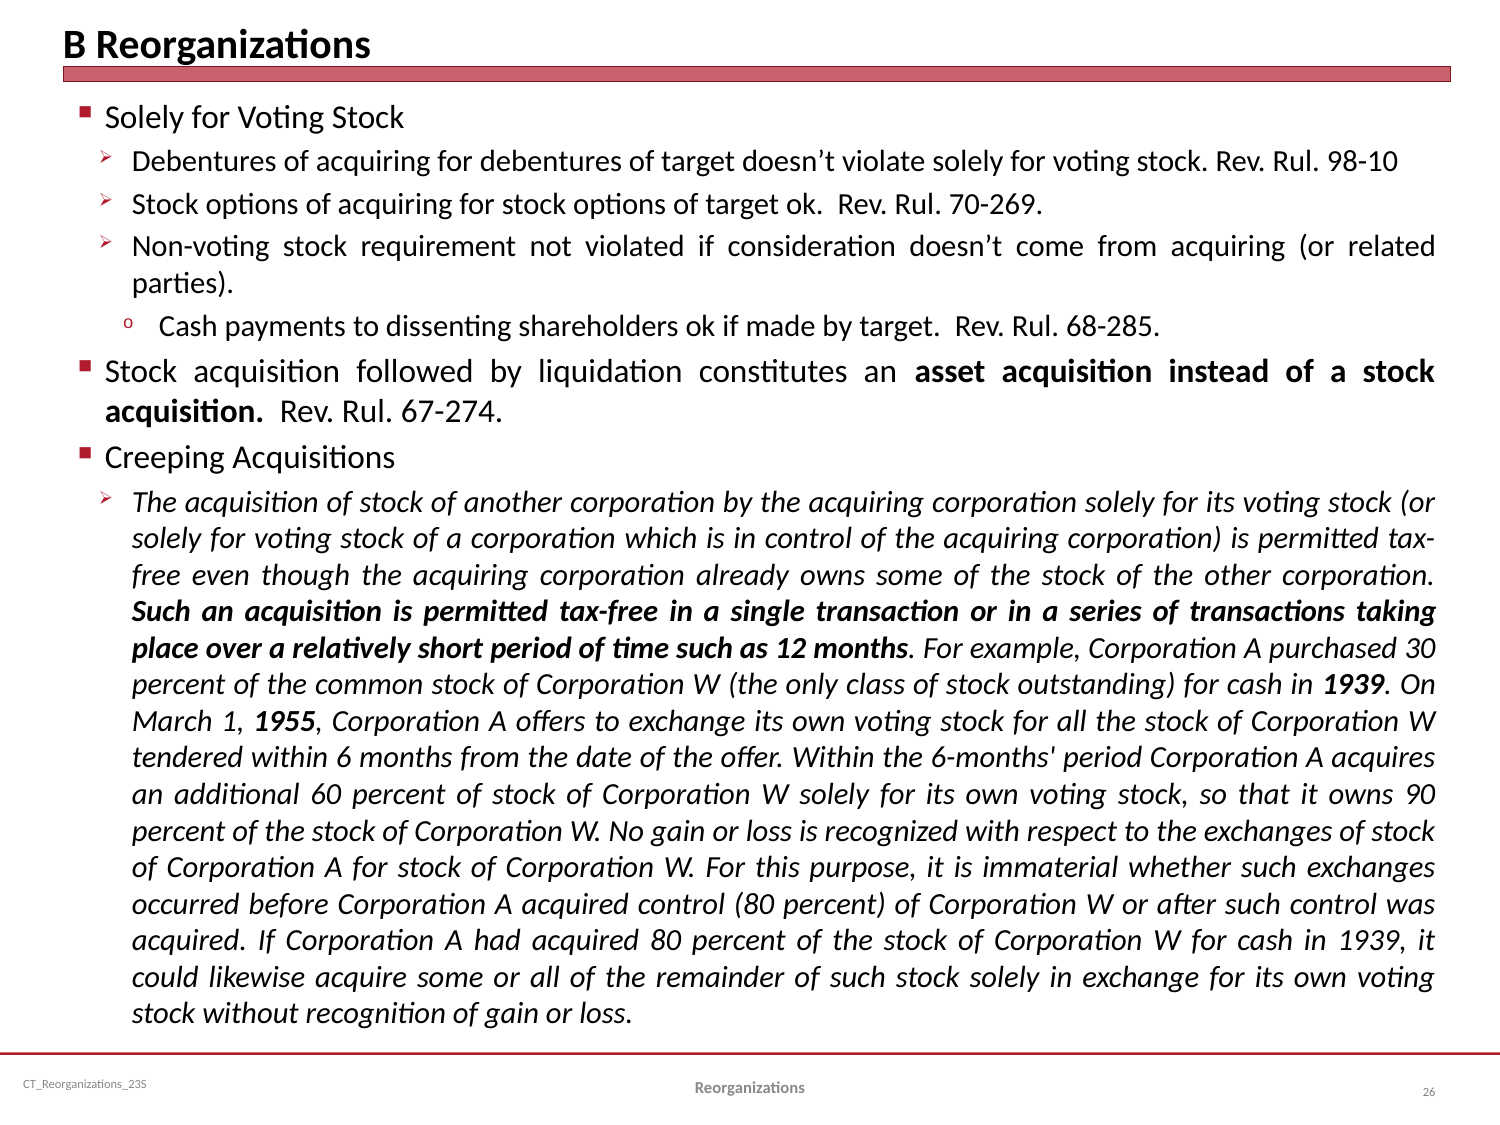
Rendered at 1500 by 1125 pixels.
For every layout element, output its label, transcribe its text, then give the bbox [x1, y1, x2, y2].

list Solely for Voting Stock Debentures of acquiring for debentures of target doesn’t violate solely for voting stock. Rev. Rul. 98-10 Stock options of acquiring for stock options of target ok. Rev. Rul. 70-269. Non-voting stock requirement not violated if consideration doesn’t come from acquiring (or related parties). Cash payments to dissenting shareholders ok if made by target. Rev. Rul. 68-285. Stock acquisition followed by liquidation constitutes an asset acquisition instead of a stock acquisition. Rev. Rul. 67-274. Creeping Acquisitions The acquisition of stock of another corporation by the acquiring corporation solely for its voting stock (or solely for voting stock of a corporation which is in control of the acquiring corporation) is permitted tax-free even though the acquiring corporation already owns some of the stock of the other corporation. Such an acquisition is permitted tax-free in a single transaction or in a series of transactions taking place over a relatively short period of time such as 12 months. For example, Corporation A purchased 30 percent of the common stock of Corporation W (the only class of stock outstanding) for cash in 1939. On March 1, 1955, Corporation A offers to exchange its own voting stock for all the stock of Corporation W tendered within 6 months from the date of the offer. Within the 6-months' period Corporation A acquires an additional 60 percent of stock of Corporation W solely for its own voting stock, so that it owns 90 percent of the stock of Corporation W. No gain or loss is recognized with respect to the exchanges of stock of Corporation A for stock of Corporation W. For this purpose, it is immaterial whether such exchanges occurred before Corporation A acquired control (80 percent) of Corporation W or after such control was acquired. If Corporation A had acquired 80 percent of the stock of Corporation W for cash in 1939, it could likewise acquire some or all of the remainder of such stock solely in exchange for its own voting stock without recognition of gain or loss. [63, 87, 1451, 1041]
title B Reorganizations [62, 6, 1451, 67]
slide_number 26 [1375, 1061, 1451, 1122]
footer Reorganizations [512, 1056, 988, 1117]
